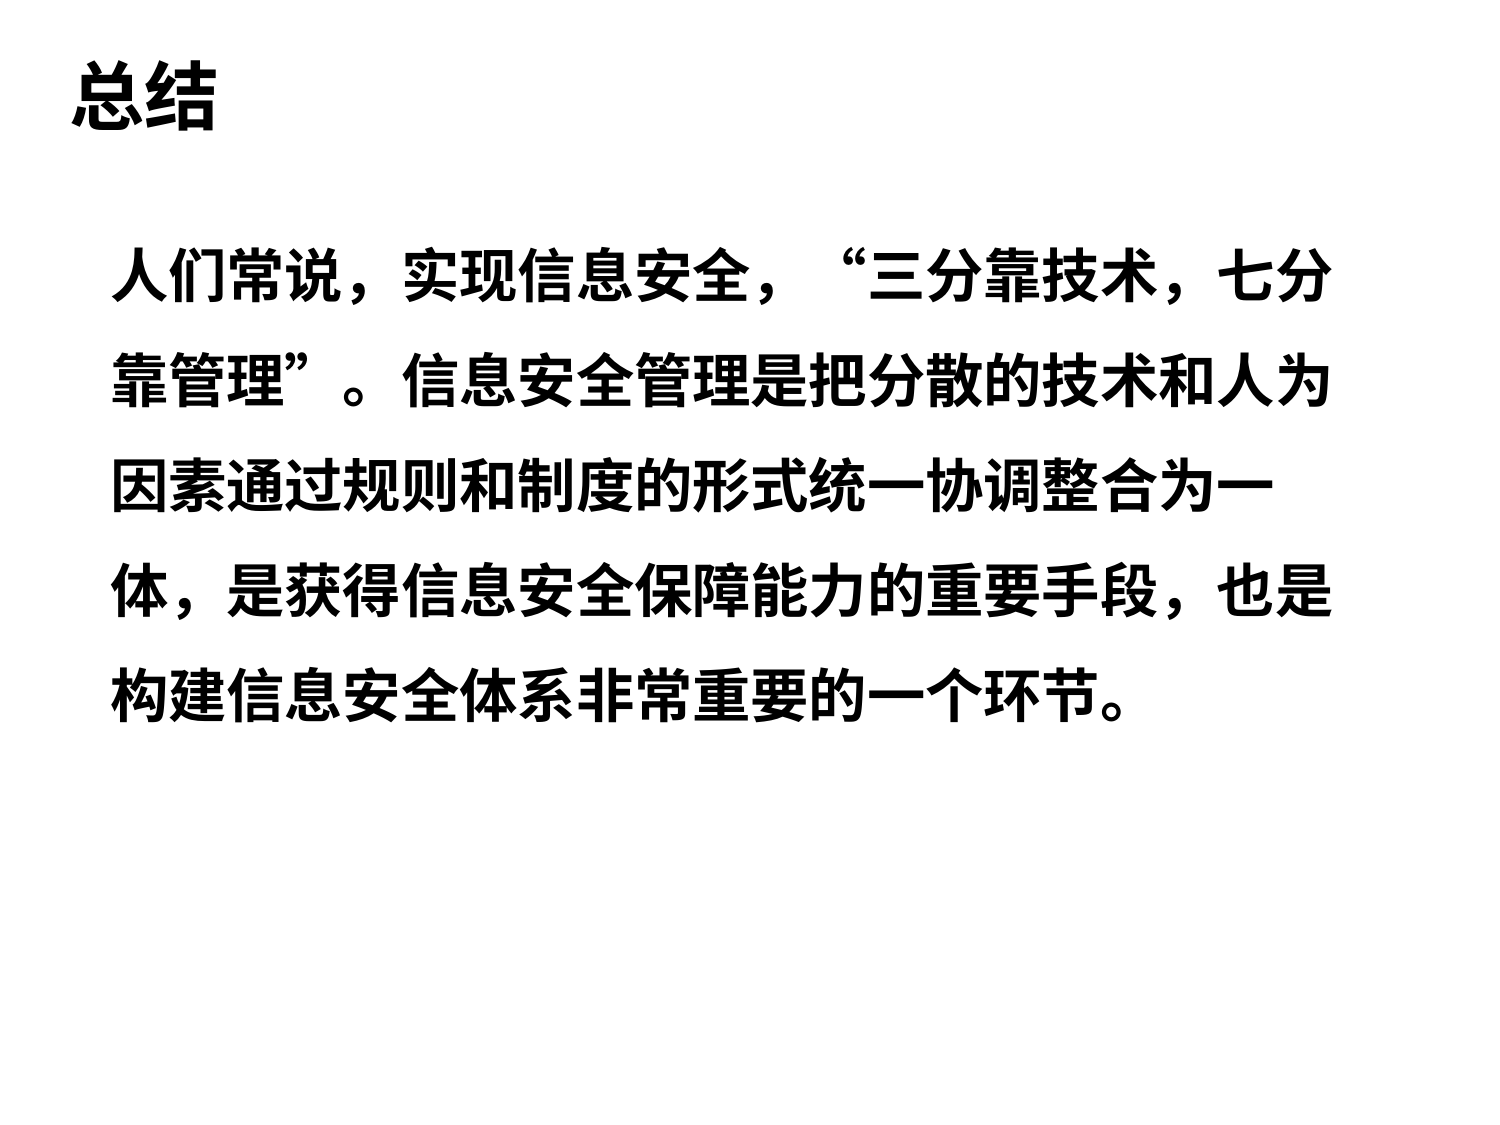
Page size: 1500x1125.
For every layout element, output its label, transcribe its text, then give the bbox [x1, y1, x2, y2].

list 人们常说，实现信息安全，“三分靠技术，七分靠管理”。信息安全管理是把分散的技术和人为因素通过规则和制度的形式统一协调整合为一体，是获得信息安全保障能力的重要手段，也是构建信息安全体系非常重要的一个环节。 [95, 197, 1379, 1034]
title 总结 [69, 54, 1247, 135]
